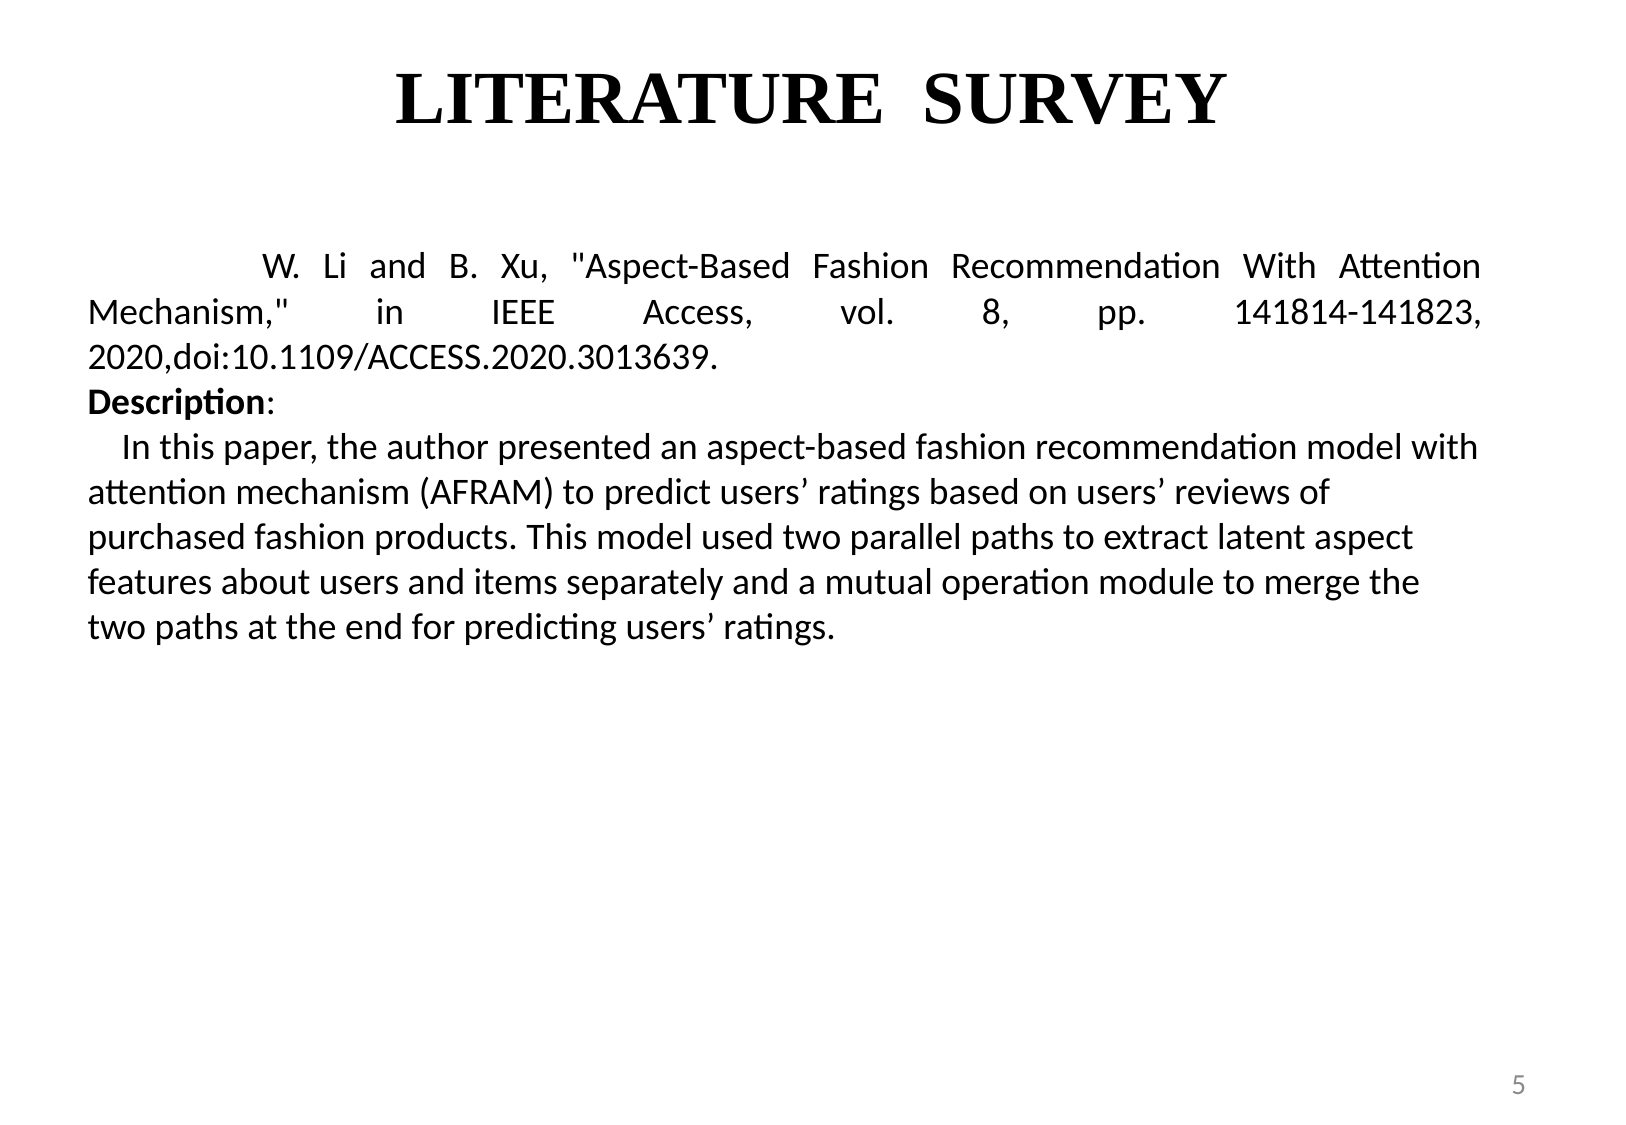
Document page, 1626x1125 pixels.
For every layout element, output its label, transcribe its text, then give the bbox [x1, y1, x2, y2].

slide_number 4 [1164, 1052, 1544, 1113]
text_box W. Li and B. Xu, "Aspect-Based Fashion Recommendation With Attention Mechanism," in IEEE Access, vol. 8, pp. 141814-141823, 2020,doi:10.1109/ACCESS.2020.3013639. Description: In this paper, the author presented an aspect-based fashion recommendation model with attention mechanism (AFRAM) to predict users’ ratings based on users’ reviews of purchased fashion products. This model used two parallel paths to extract latent aspect features about users and items separately and a mutual operation module to merge the two paths at the end for predicting users’ ratings. [72, 227, 1498, 708]
title LITERATURE SURVEY [0, 0, 1625, 188]
